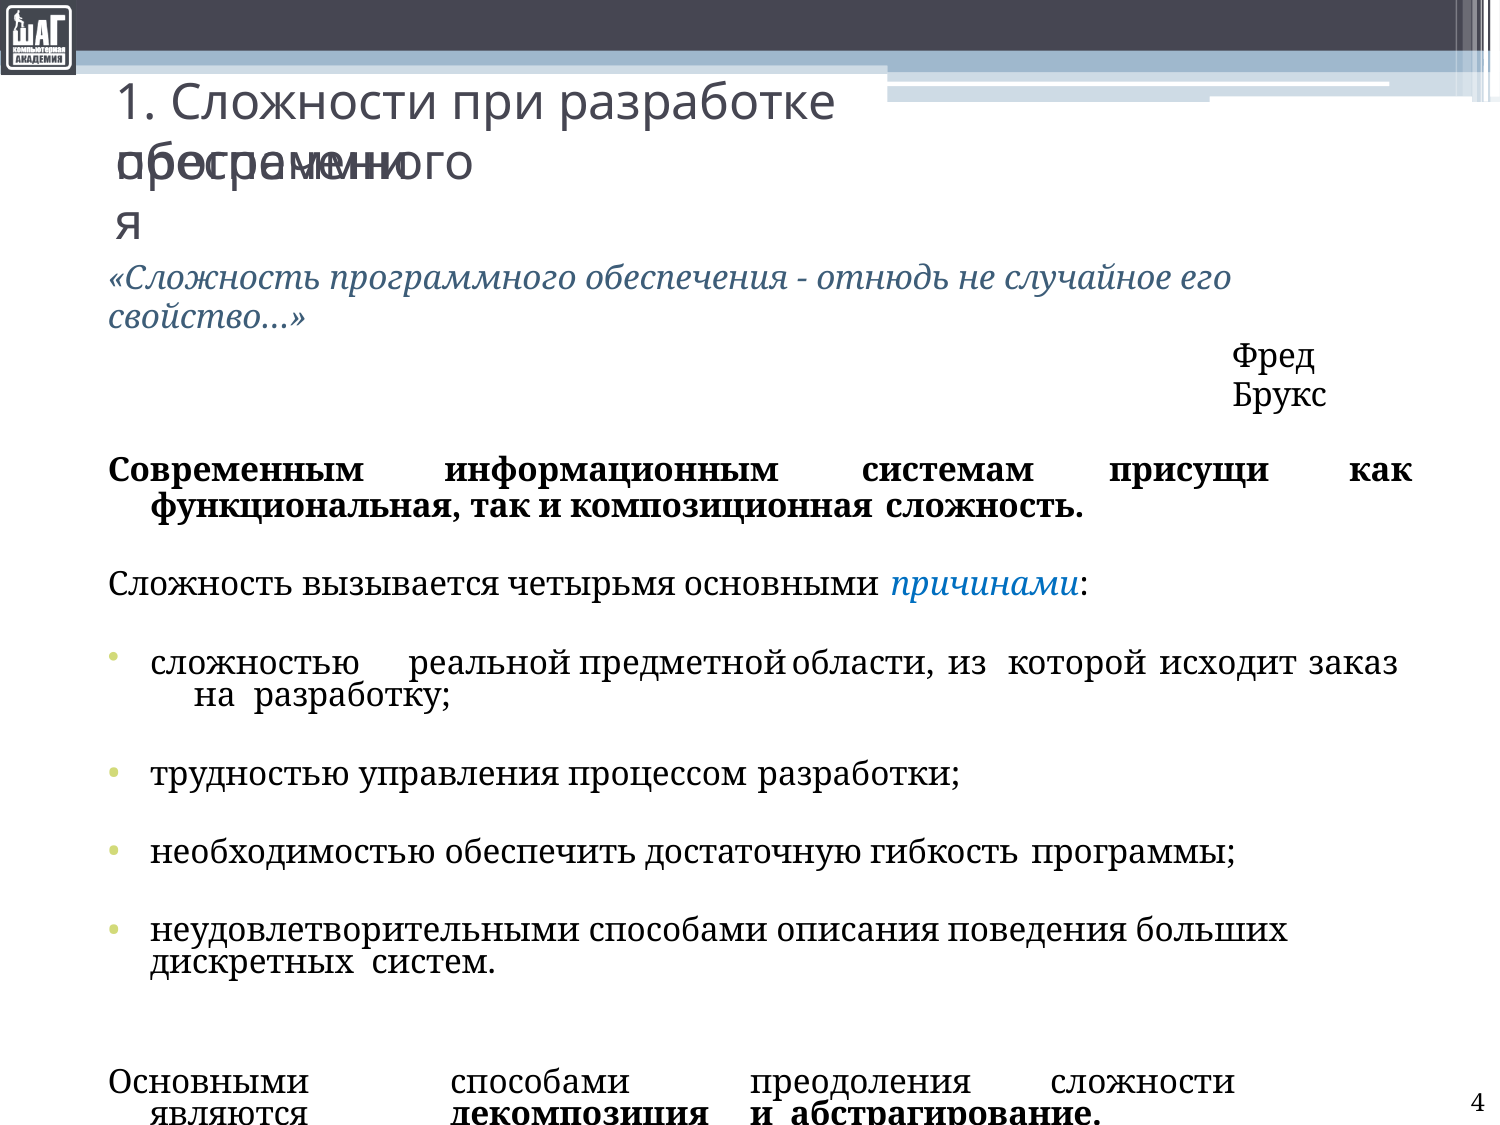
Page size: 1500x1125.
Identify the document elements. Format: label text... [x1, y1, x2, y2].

text_box обеспечения [113, 127, 415, 250]
text_box 4 [1464, 1086, 1492, 1121]
text_box [0, 0, 77, 76]
text_box «Сложность программного обеспечения - отнюдь не случайное его свойство…» Фред Брукс Современным информационным системам присущи как функциональная, так и композиционная сложность. Сложность вызывается четырьмя основными причинами: сложностью реальной предметной области, из которой исходит заказ на разработку; трудностью управления процессом разработки; необходимостью обеспечить достаточную гибкость программы; неудовлетворительными способами описания поведения больших дискретных систем. Основными способами преодоления сложности являются декомпозиция и абстрагирование. [105, 254, 1413, 1125]
title 1. Сложности при разработке программного [113, 67, 1147, 254]
